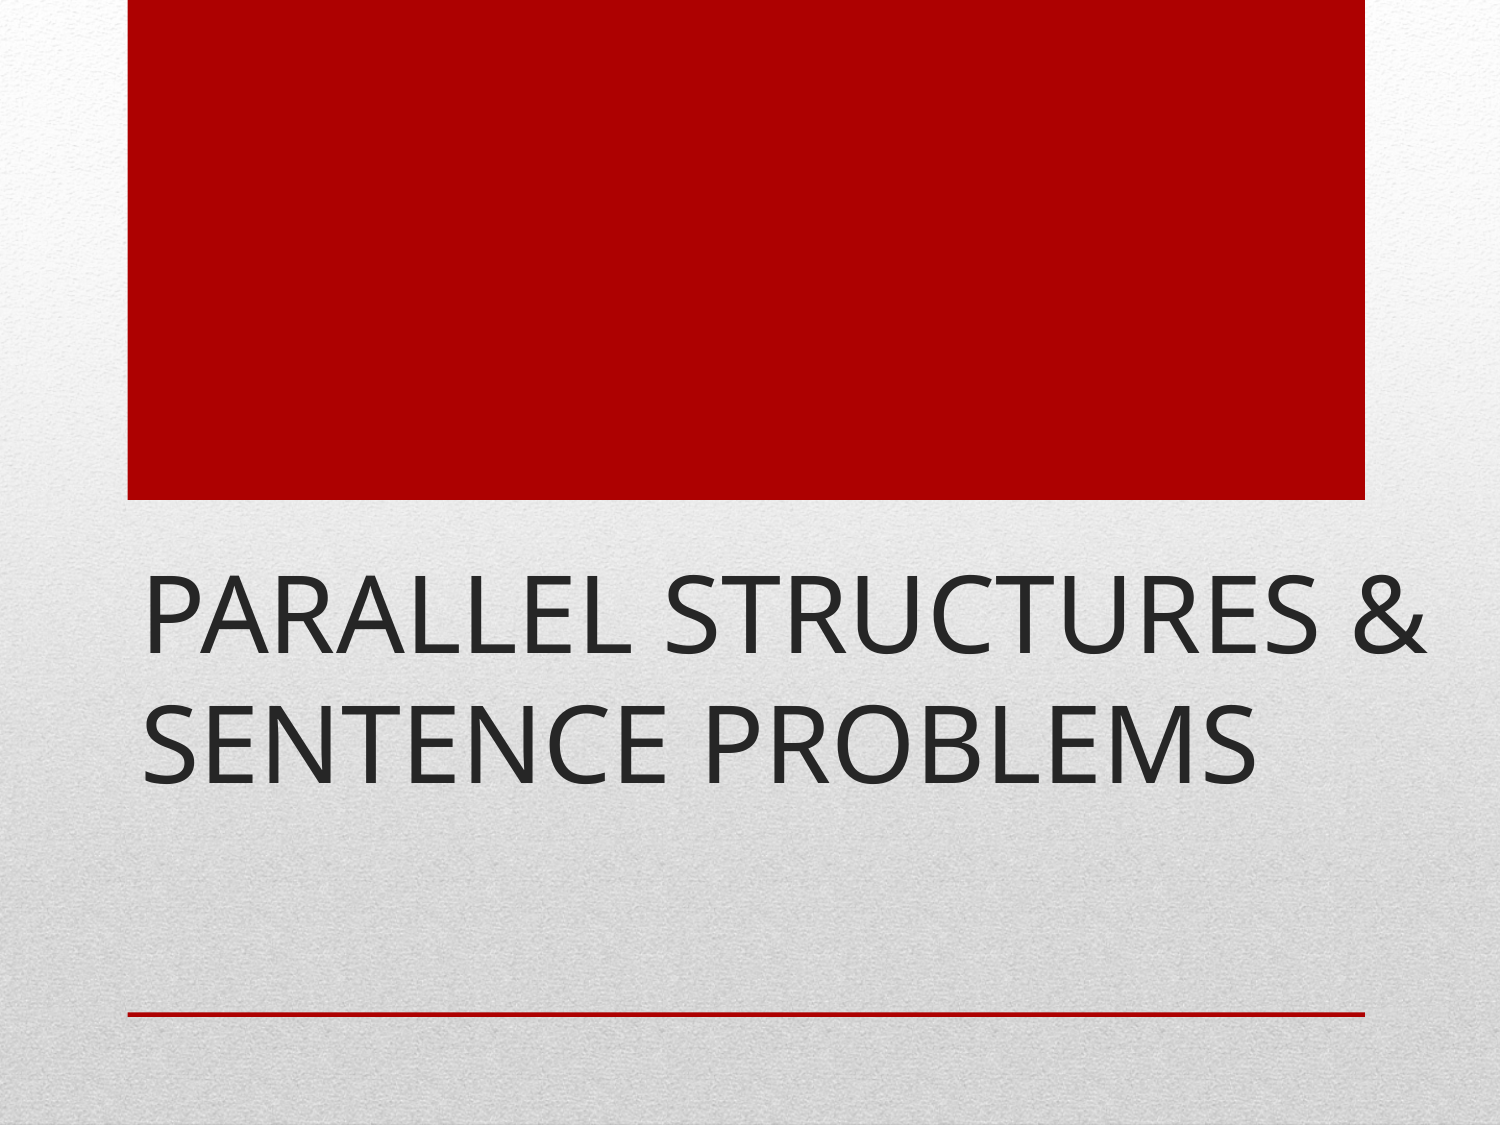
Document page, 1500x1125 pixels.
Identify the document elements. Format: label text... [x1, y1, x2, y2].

title parallel structures & sentence problems [125, 537, 1500, 813]
